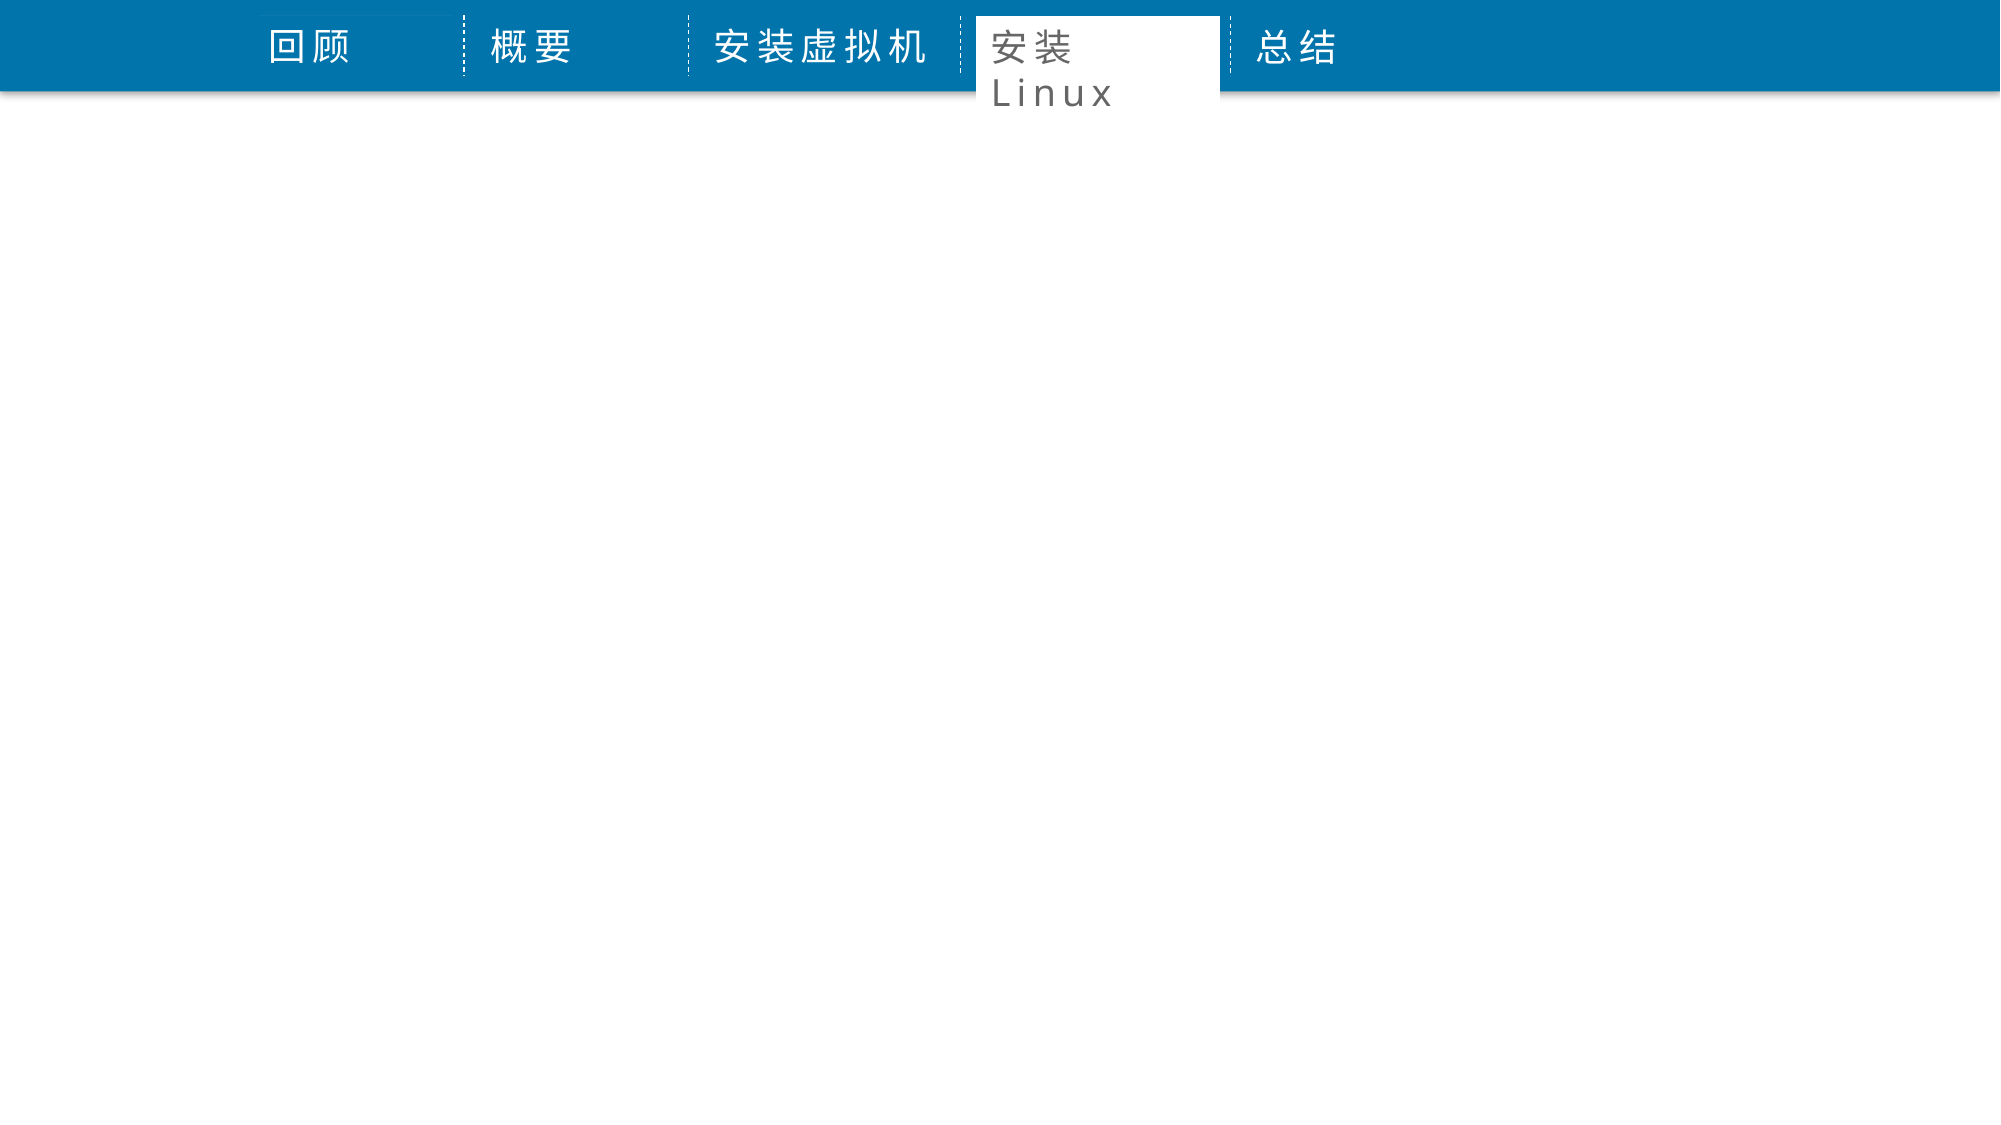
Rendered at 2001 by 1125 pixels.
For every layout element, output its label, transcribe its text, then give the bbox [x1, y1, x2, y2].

text_box 回顾 [254, 15, 463, 76]
text_box 总结 [1240, 16, 1454, 76]
text_box 安装虚拟机 [698, 15, 950, 76]
text_box 概要 [475, 15, 688, 76]
text_box 安装Linux [976, 16, 1220, 121]
text_box [0, 0, 2000, 92]
